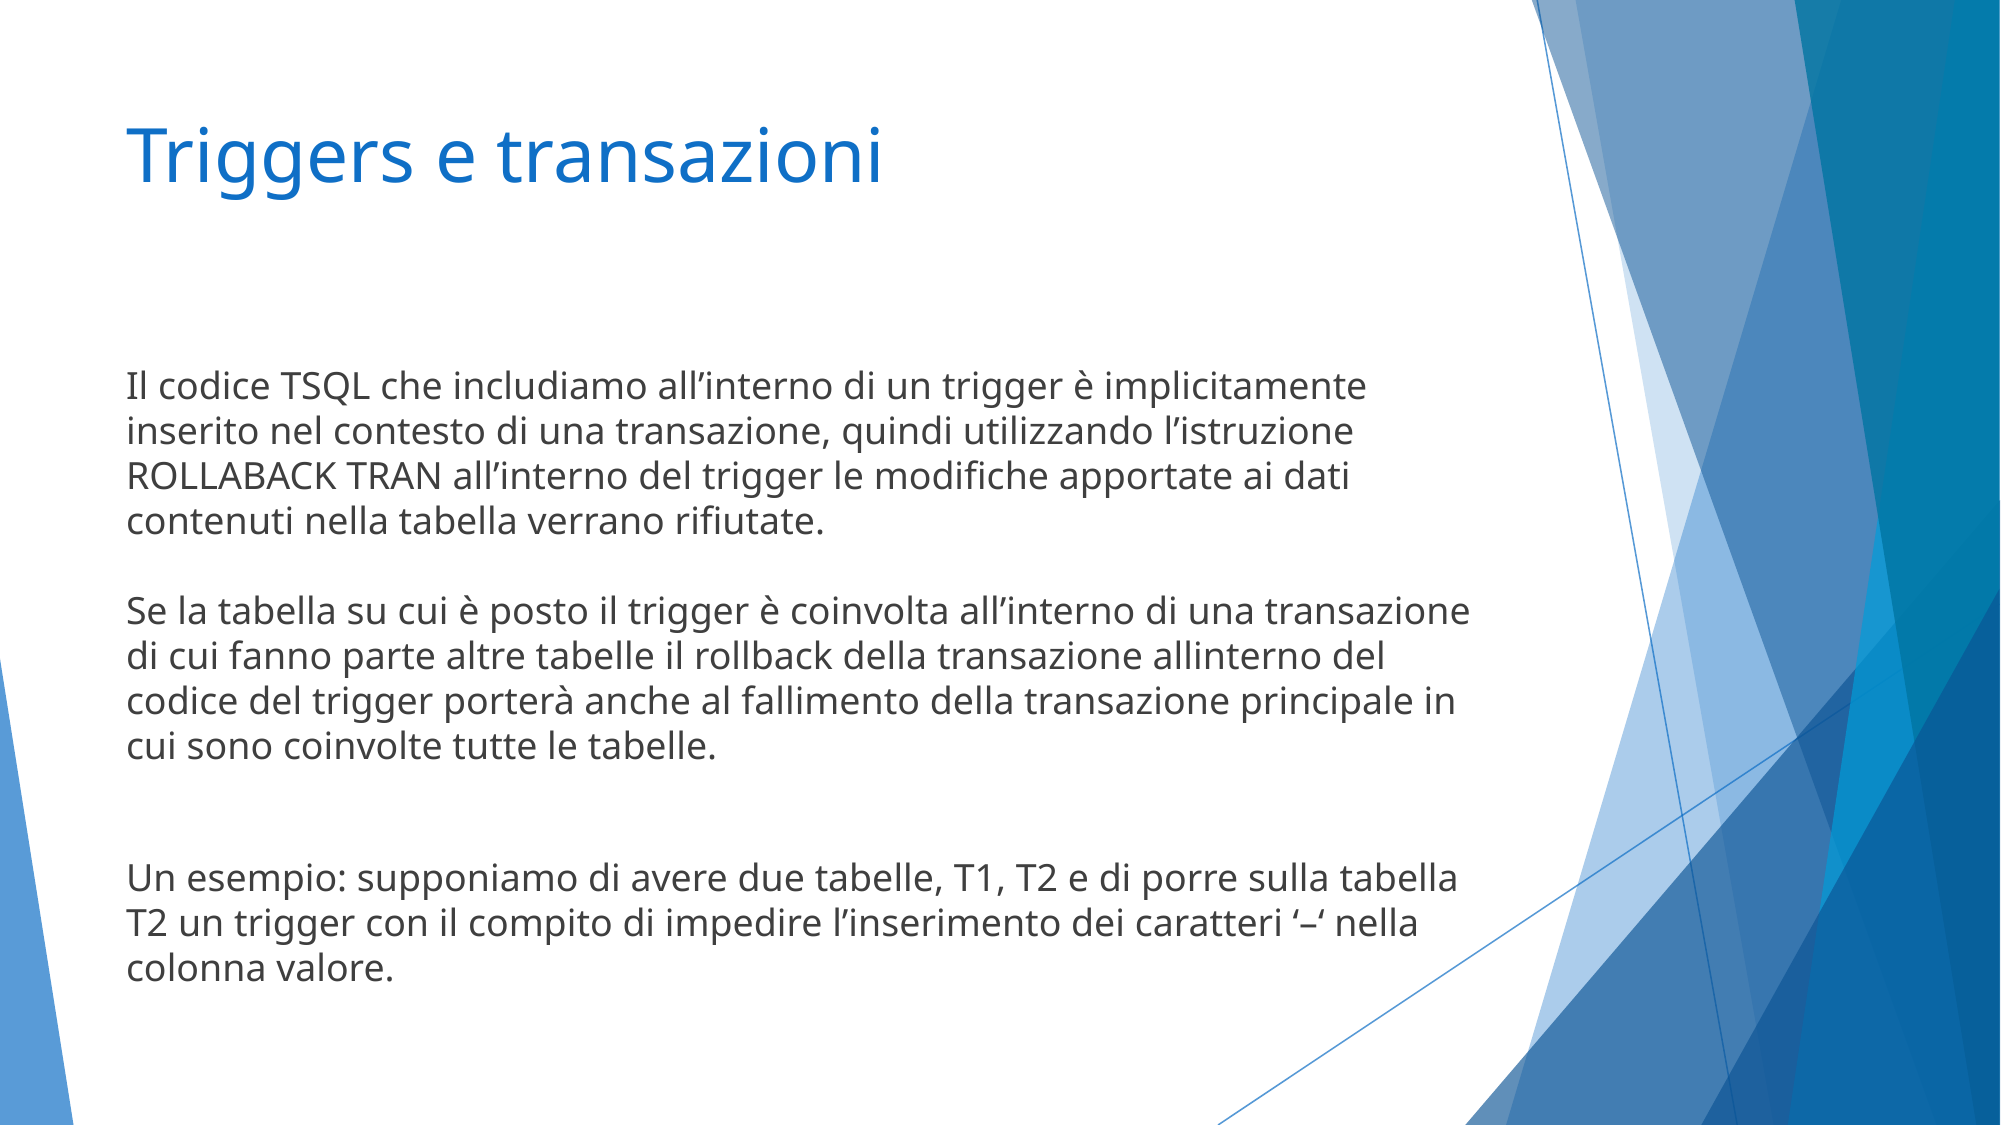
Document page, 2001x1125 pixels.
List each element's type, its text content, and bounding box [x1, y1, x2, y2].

title Triggers e transazioni [111, 99, 1522, 317]
list Il codice TSQL che includiamo all’interno di un trigger è implicitamente inserito nel contesto di una transazione, quindi utilizzando l’istruzione ROLLABACK TRAN all’interno del trigger le modifiche apportate ai dati contenuti nella tabella verrano rifiutate. Se la tabella su cui è posto il trigger è coinvolta all’interno di una transazione di cui fanno parte altre tabelle il rollback della transazione allinterno del codice del trigger porterà anche al fallimento della transazione principale in cui sono coinvolte tutte le tabelle. Un esempio: supponiamo di avere due tabelle, T1, T2 e di porre sulla tabella T2 un trigger con il compito di impedire l’inserimento dei caratteri ‘–‘ nella colonna valore. [111, 354, 1522, 1066]
